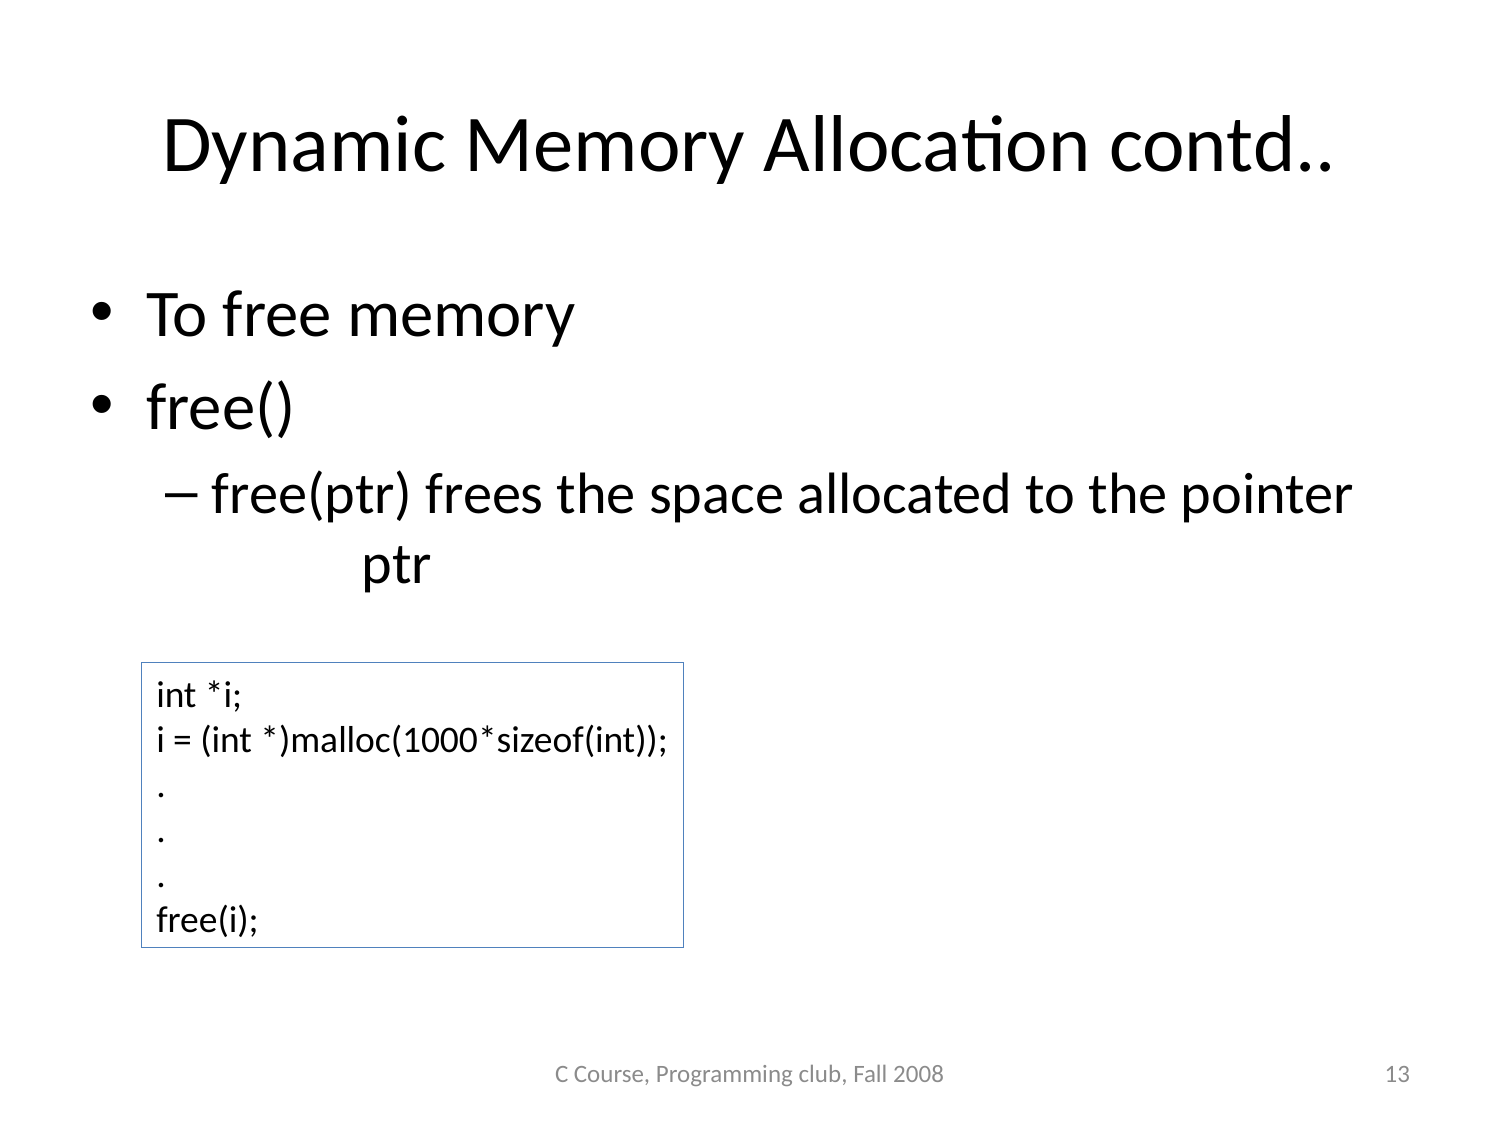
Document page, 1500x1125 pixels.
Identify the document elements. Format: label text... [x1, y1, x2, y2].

list To free memory free() free(ptr) frees the space allocated to the pointer ptr [75, 262, 1425, 1005]
footer C Course, Programming club, Fall 2008 [512, 1042, 988, 1103]
title Dynamic Memory Allocation contd.. [75, 45, 1425, 233]
text_box int *i; i = (int *)malloc(1000*sizeof(int)); . . . free(i); [141, 662, 684, 948]
slide_number 13 [1074, 1042, 1425, 1103]
